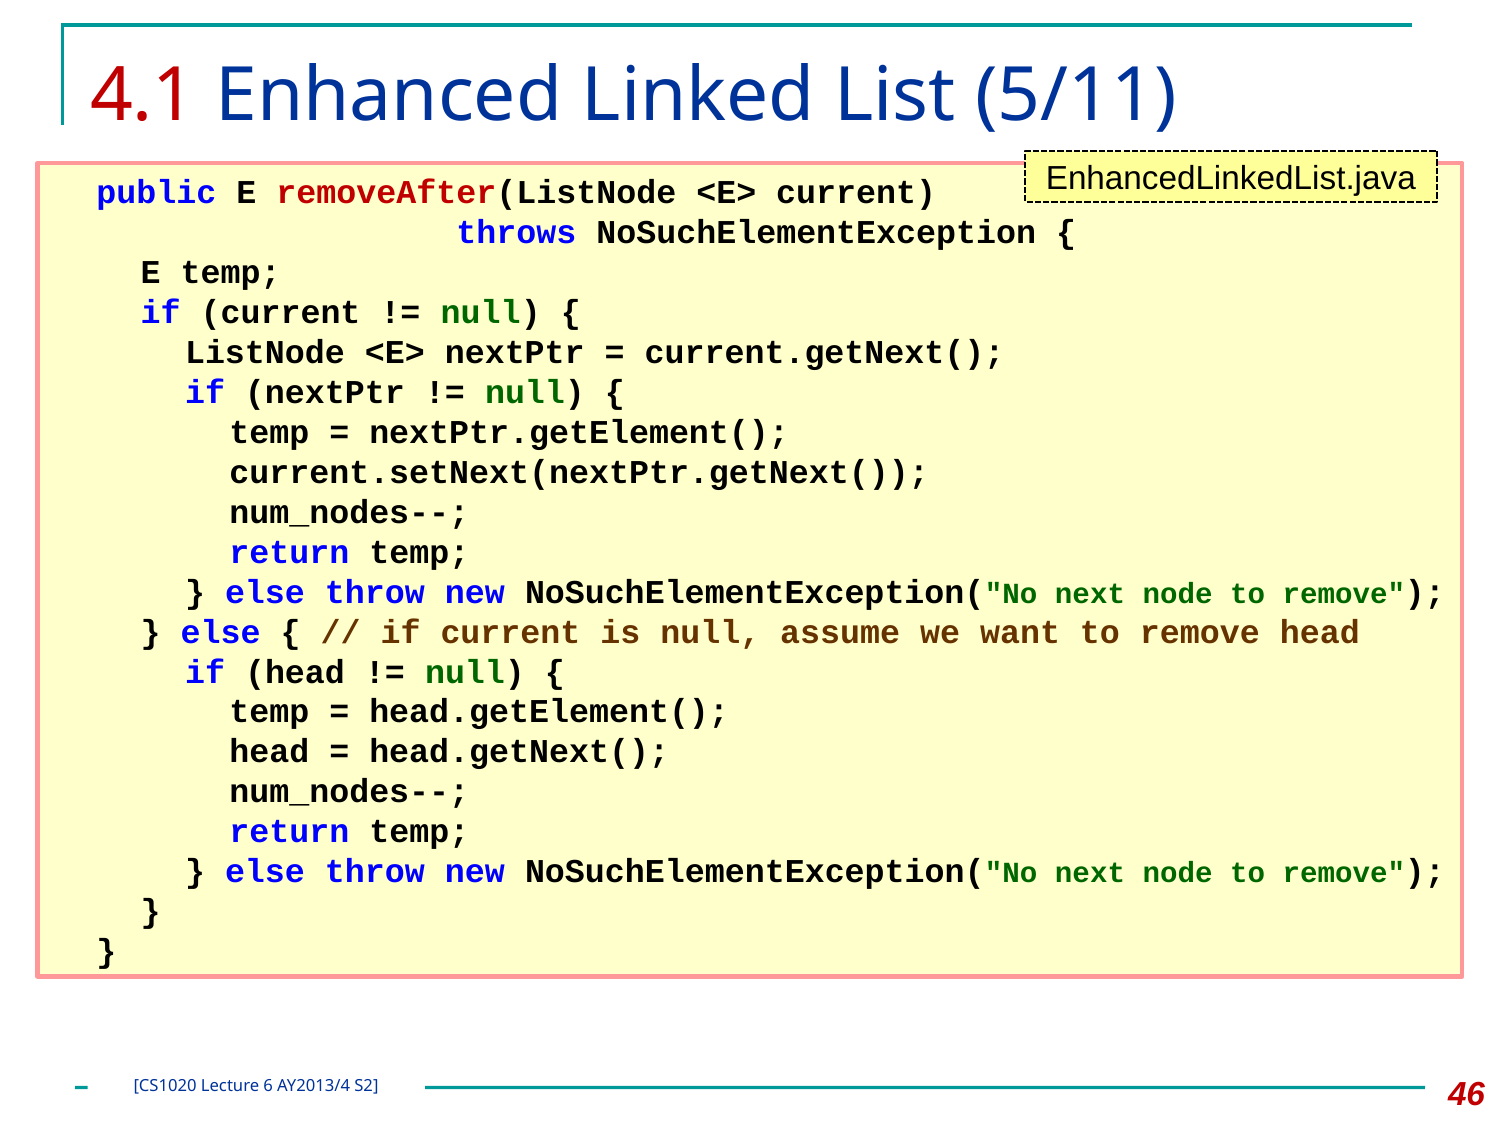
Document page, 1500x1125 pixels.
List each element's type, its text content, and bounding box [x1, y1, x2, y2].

slide_number 46 [1400, 1065, 1500, 1125]
title 4.1 Enhanced Linked List (5/11) [74, 37, 1426, 149]
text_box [37, 150, 1463, 987]
footer [CS1020 Lecture 6 AY2013/4 S2] [87, 1074, 426, 1101]
